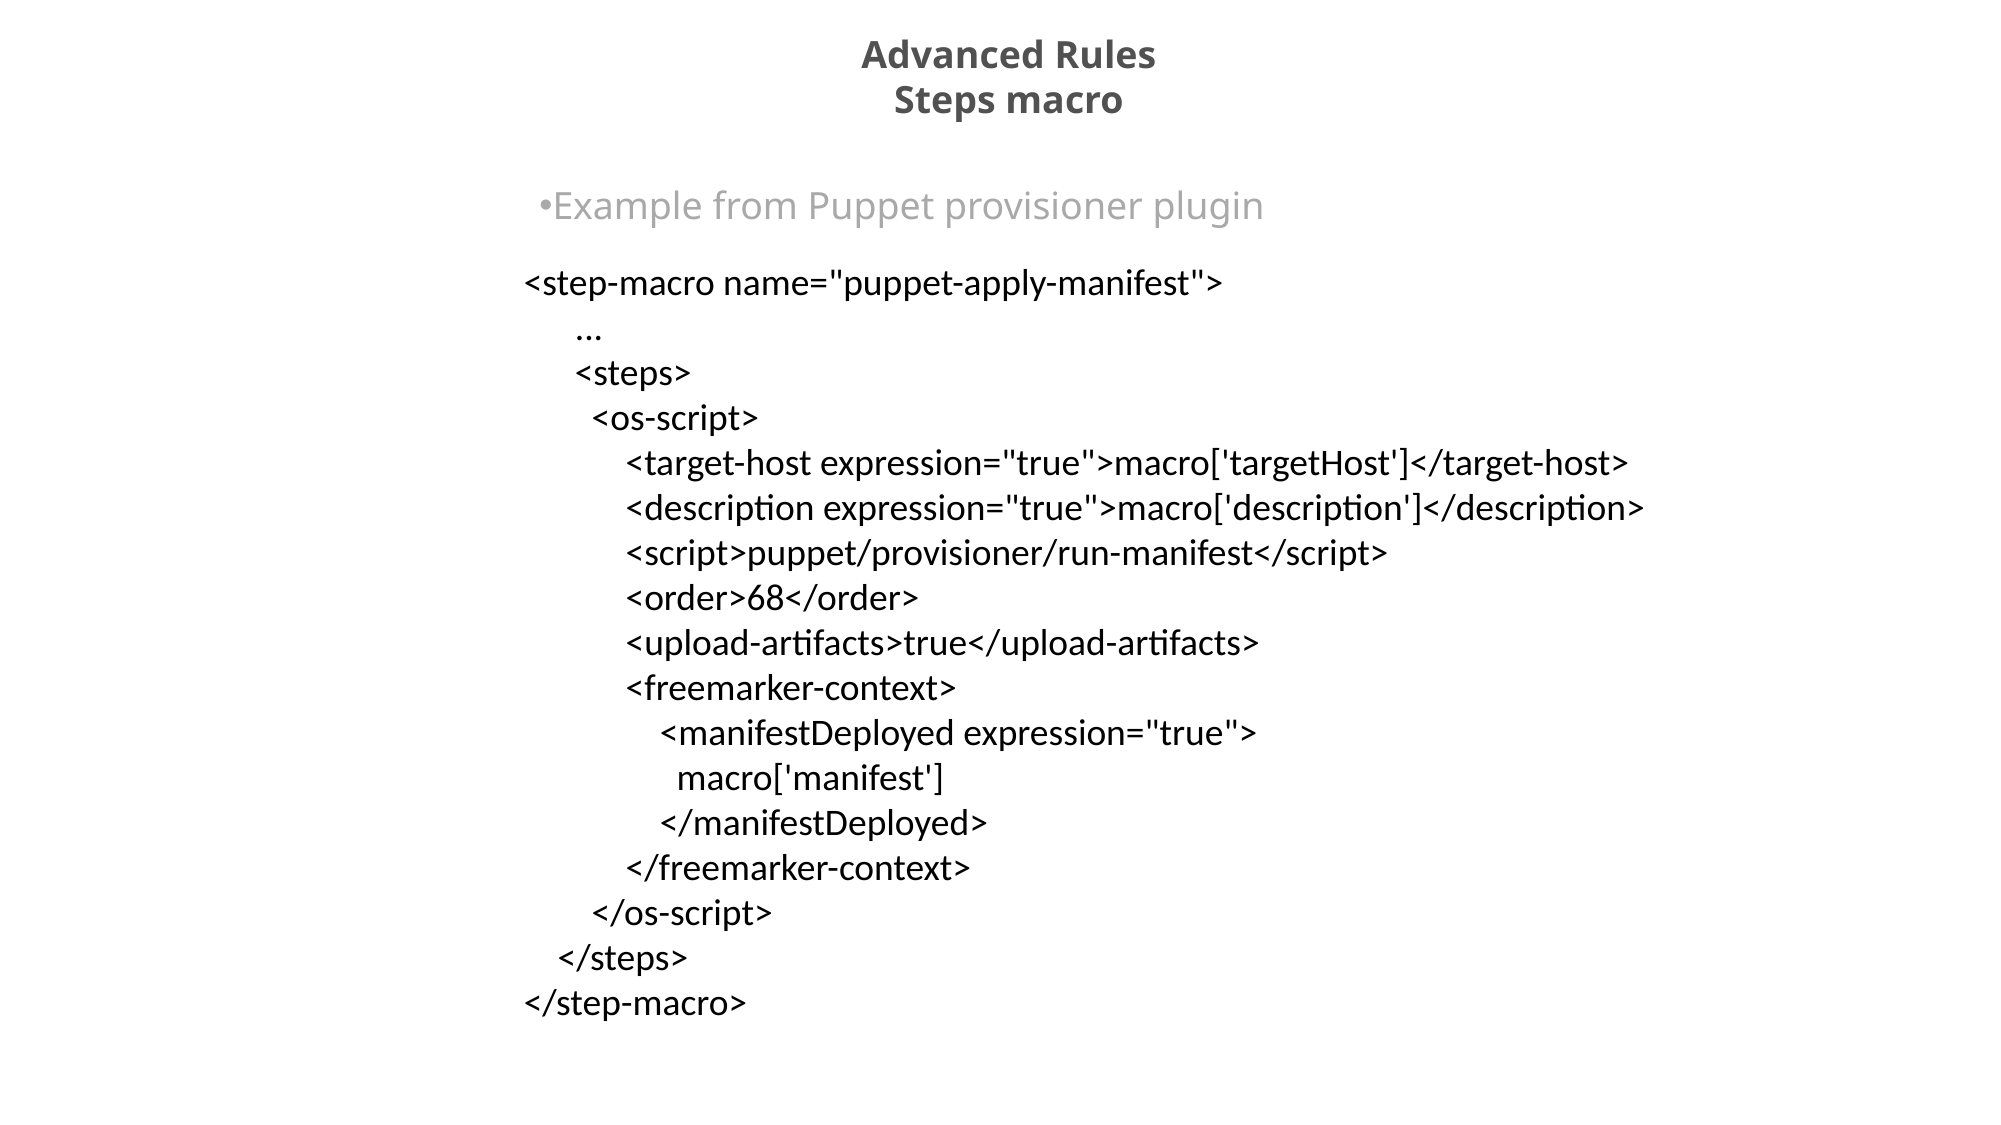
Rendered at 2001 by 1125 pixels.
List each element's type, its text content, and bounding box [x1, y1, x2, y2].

text_box Example from Puppet provisioner plugin [524, 129, 1525, 235]
text_box Advanced Rules Steps macro [508, 23, 1509, 129]
text_box <step-macro name="puppet-apply-manifest"> ... <steps> <os-script> <target-host expression="true">macro['targetHost']</target-host> <description expression="true">macro['description']</description> <script>puppet/provisioner/run-manifest</script> <order>68</order> <upload-artifacts>true</upload-artifacts> <freemarker-context> <manifestDeployed expression="true"> macro['manifest'] </manifestDeployed> </freemarker-context> </os-script> </steps> </step-macro> [508, 250, 1921, 1031]
